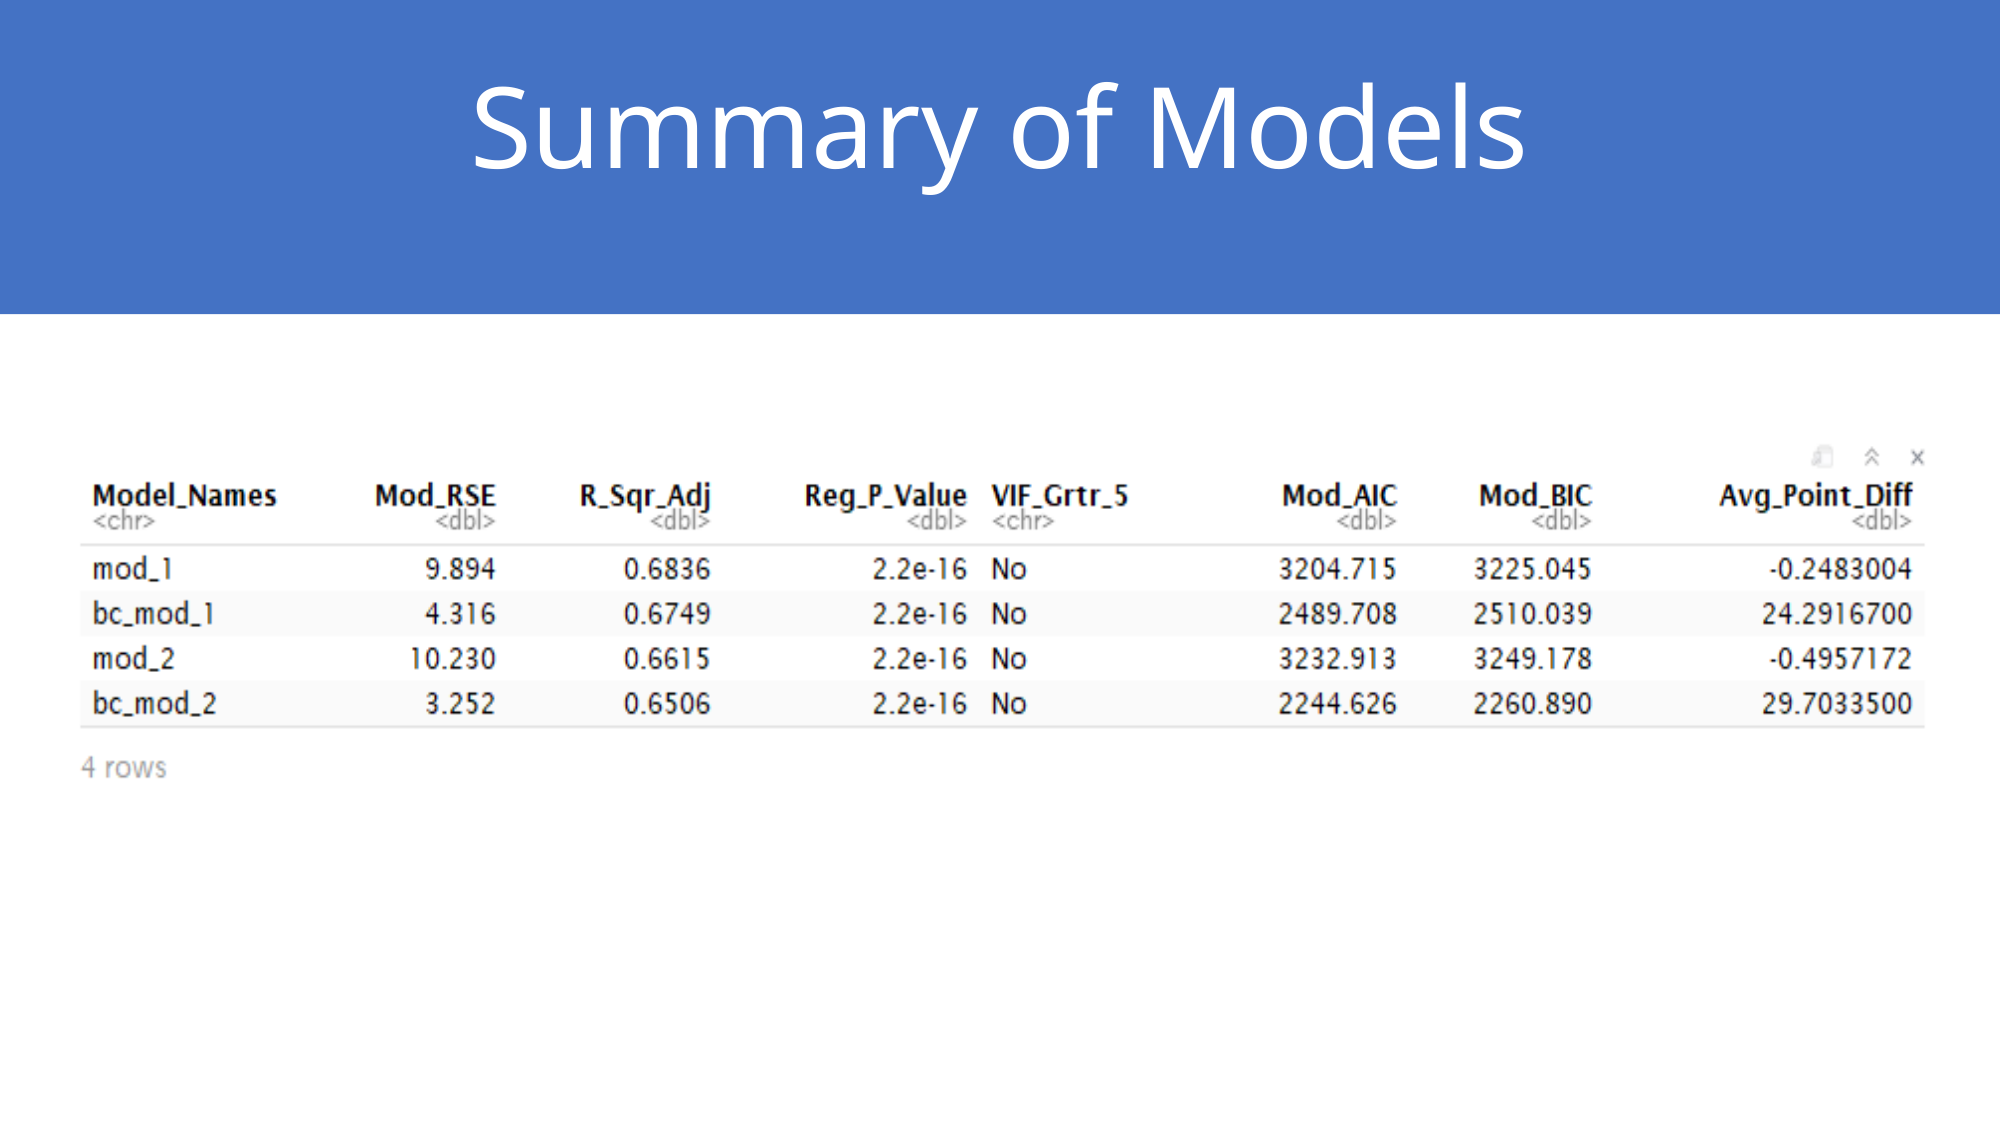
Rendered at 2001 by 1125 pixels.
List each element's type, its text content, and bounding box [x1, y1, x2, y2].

text_box [0, 0, 2000, 315]
title Summary of Models [137, 47, 1863, 201]
picture [55, 438, 1945, 783]
